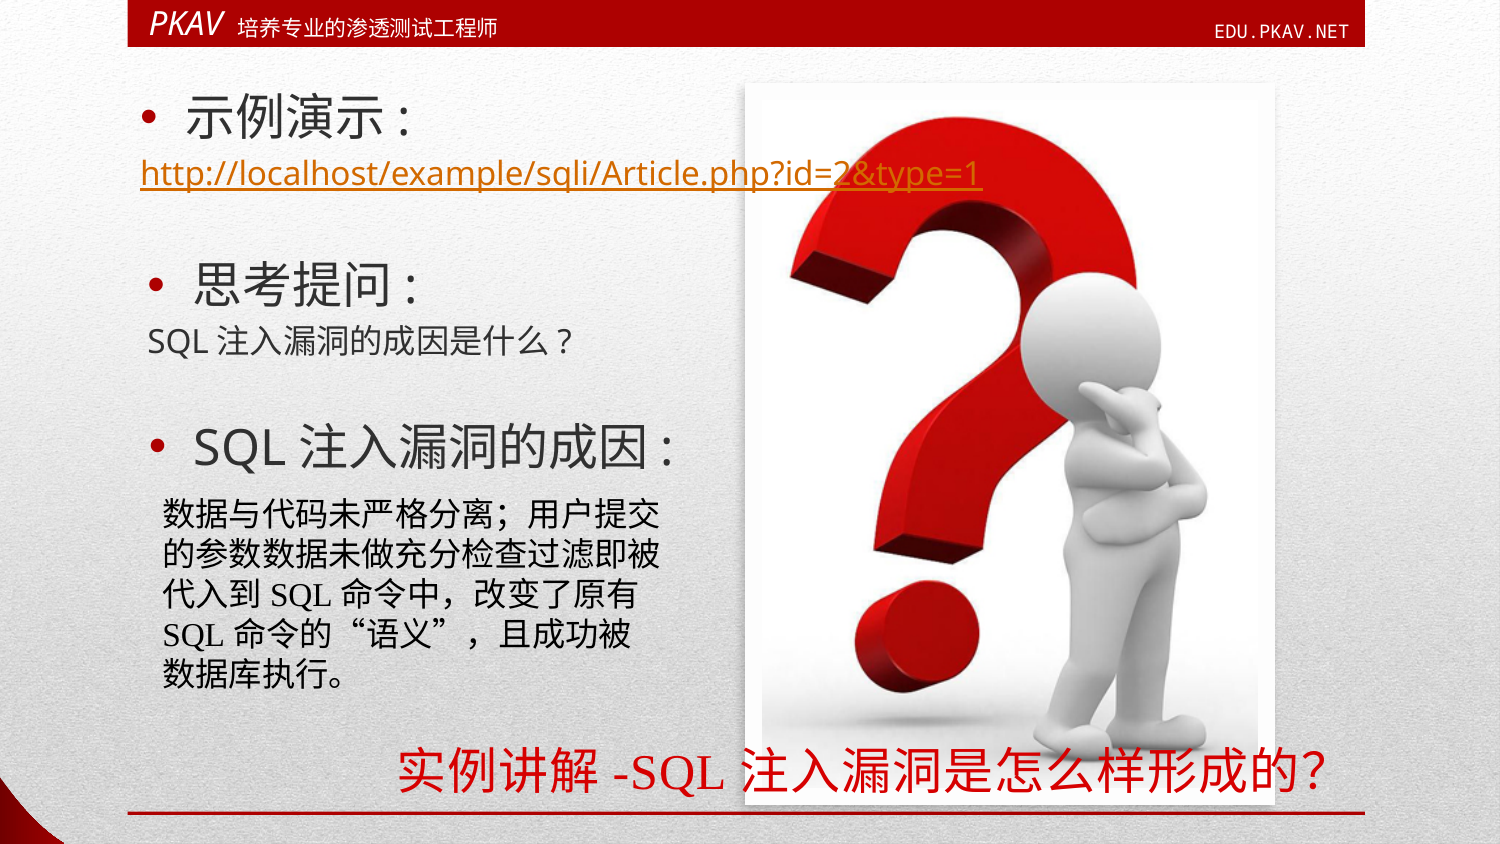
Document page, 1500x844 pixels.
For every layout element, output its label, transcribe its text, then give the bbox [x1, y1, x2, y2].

text_box 数据与代码未严格分离；用户提交的参数数据未做充分检查过滤即被代入到SQL命令中，改变了原有SQL命令的“语义”，且成功被数据库执行。 [147, 486, 680, 741]
text_box 思考提问: SQL注入漏洞的成因是什么? [132, 244, 680, 370]
list 示例演示: http://localhost/example/sqli/Article.php?id=2&type=1 [125, 79, 1363, 205]
text_box SQL注入漏洞的成因: [133, 403, 666, 487]
picture [761, 99, 1259, 789]
title 实例讲解-SQL注入漏洞是怎么样形成的？ [253, 728, 1367, 807]
